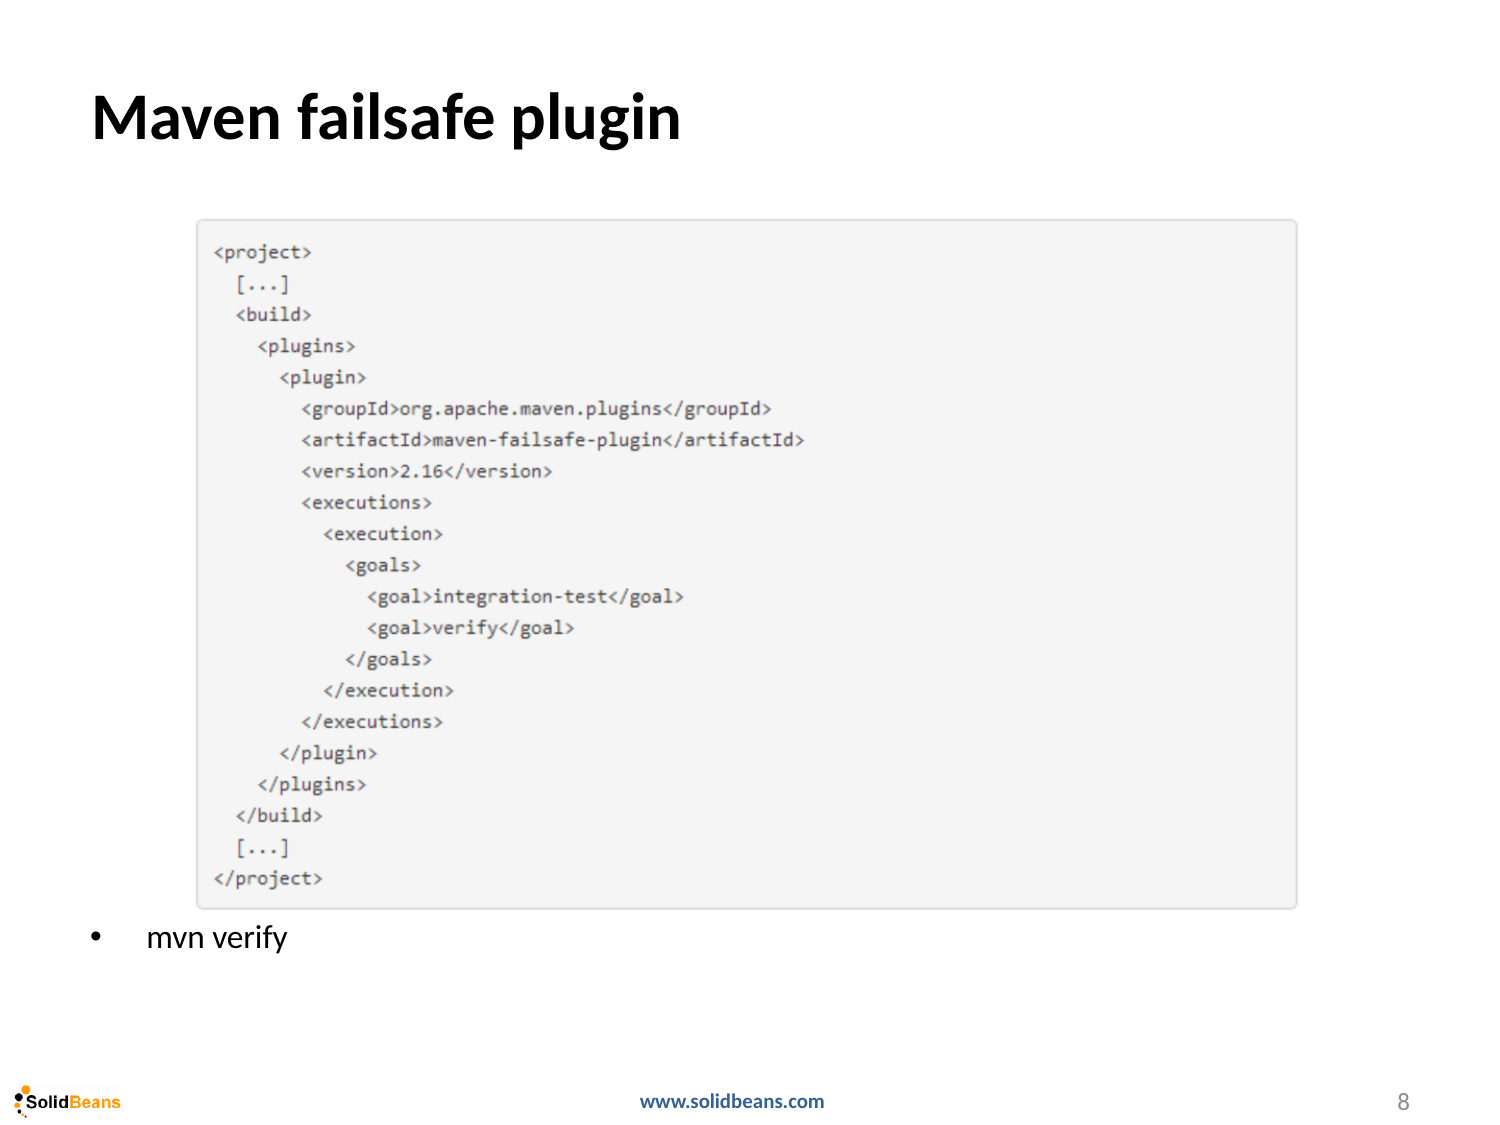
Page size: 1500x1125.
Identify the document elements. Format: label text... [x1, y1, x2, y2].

title Maven failsafe plugin [76, 54, 1427, 171]
picture [11, 1082, 124, 1121]
slide_number 8 [1328, 1082, 1425, 1119]
list mvn verify [75, 162, 1425, 1047]
picture [190, 204, 1310, 921]
